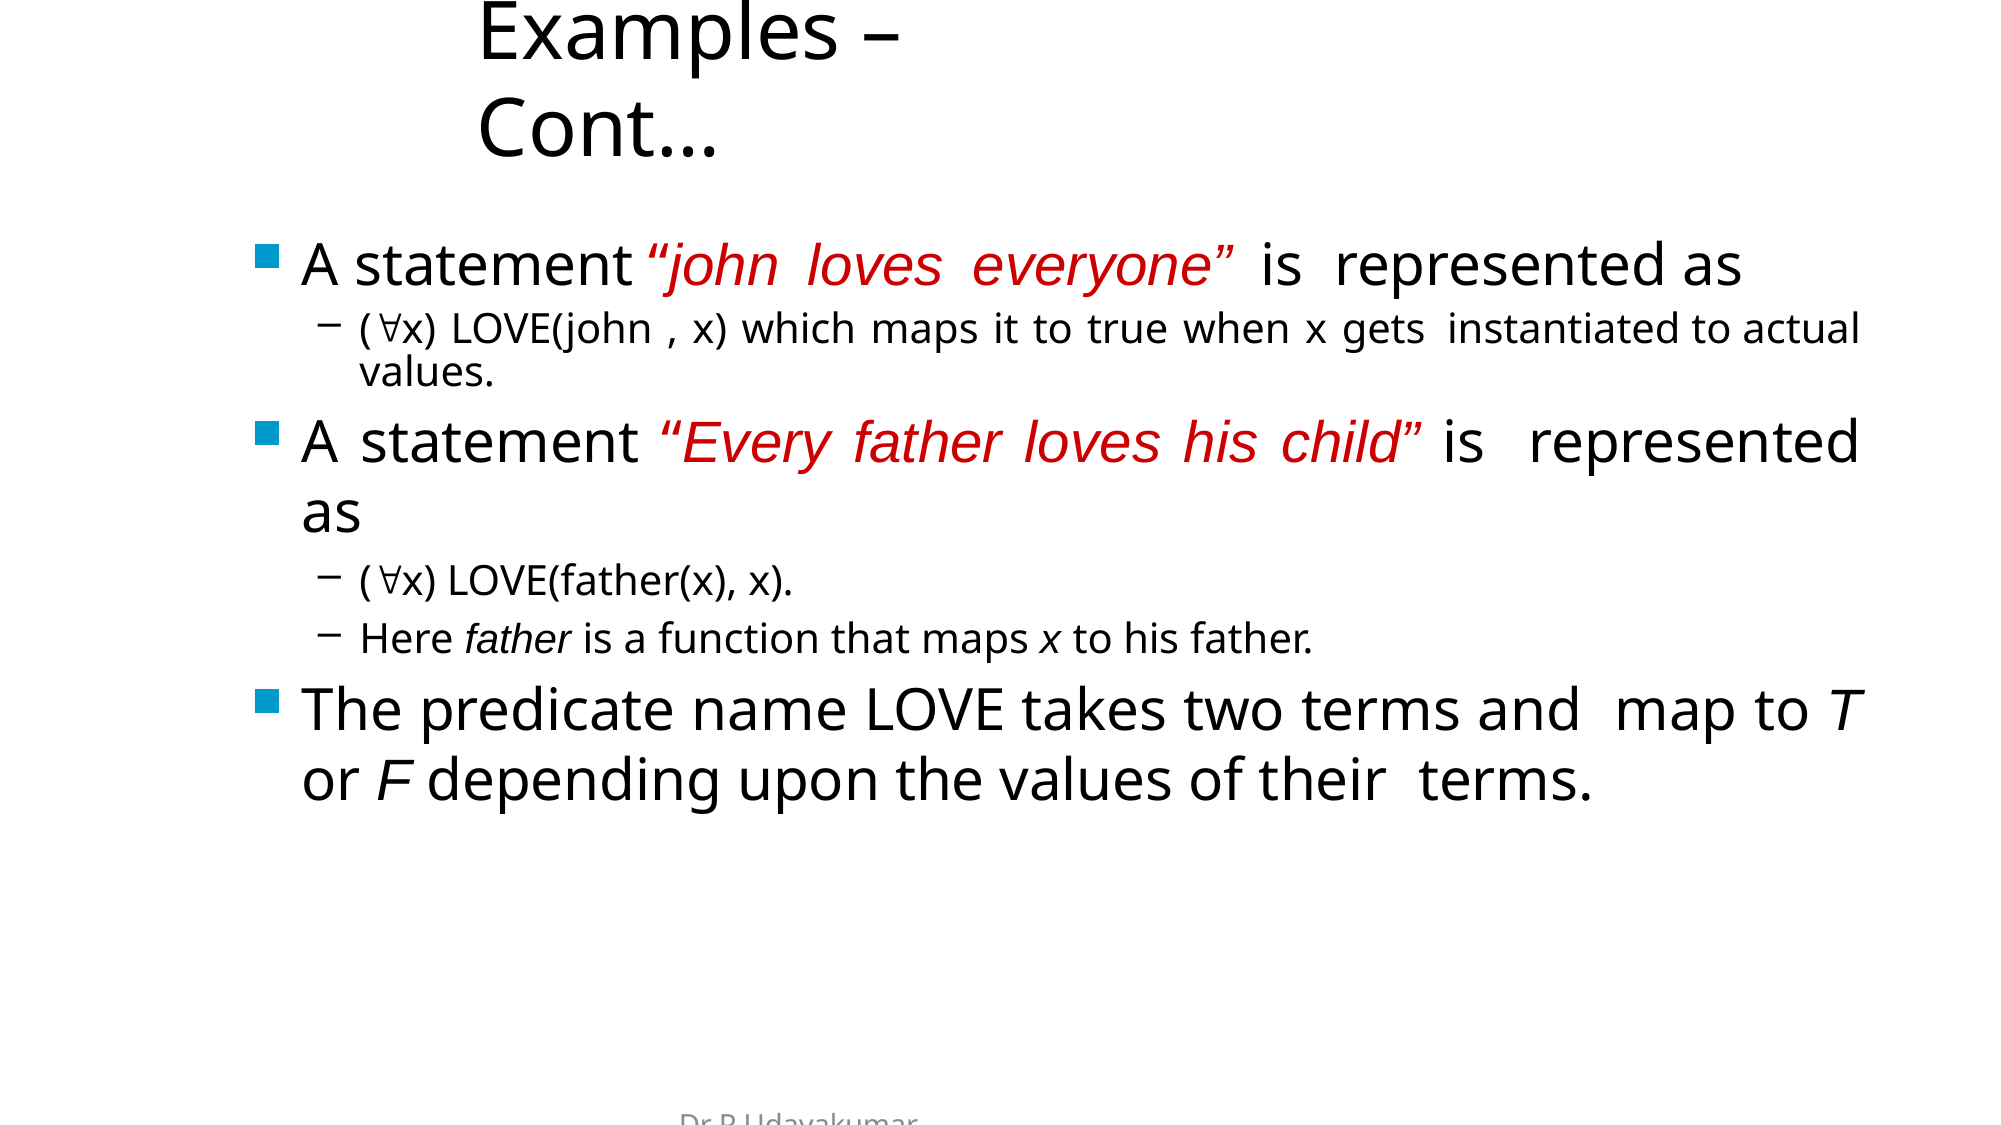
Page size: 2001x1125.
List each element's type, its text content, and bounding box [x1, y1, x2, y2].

text_box A statement “john loves everyone” is represented as (x) LOVE(john , x) which maps it to true when x gets instantiated to actual values. A statement “Every father loves his child” is represented as (x) LOVE(father(x), x). Here father is a function that maps x to his father. The predicate name LOVE takes two terms and map to T or F depending upon the values of their terms. [249, 224, 1863, 812]
title Examples – Cont… [474, 0, 1148, 173]
footer Dr P Udayakumar [676, 812, 1123, 1125]
